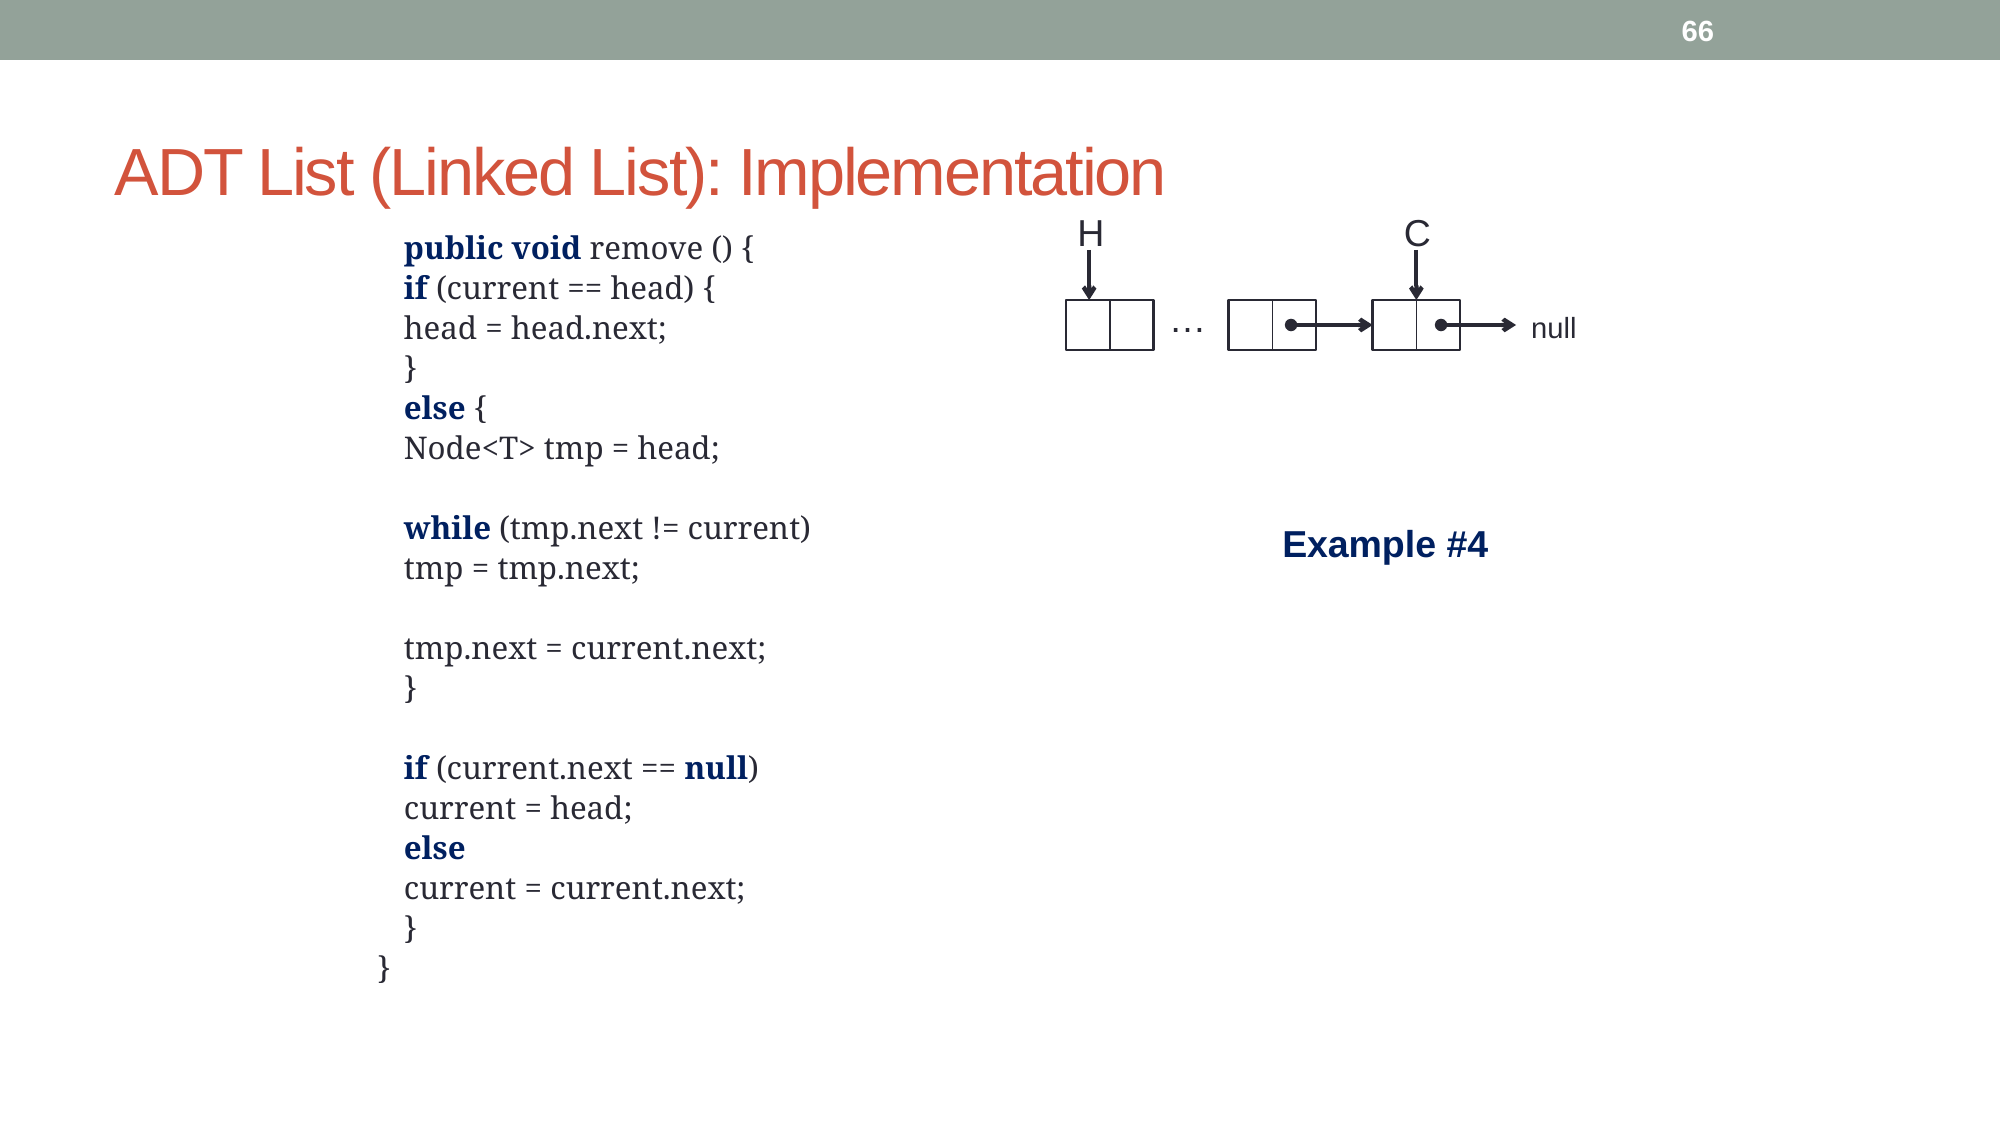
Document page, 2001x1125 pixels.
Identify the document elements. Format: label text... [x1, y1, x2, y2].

text_box 0 [1418, 262, 1423, 286]
title ADT List (Linked List): Implementation [99, 87, 1900, 250]
text_box 2 [1111, 303, 1116, 351]
text_box 0 [1091, 262, 1096, 287]
text_box [1226, 298, 1318, 352]
list public void remove () { if (current == head) { head = head.next; } else { Node<T> tmp = head; while (tmp.next != current) tmp = tmp.next; tmp.next = current.next; } if (current.next == null) current = head; else current = current.next; } } [362, 224, 1638, 1000]
text_box C [1389, 201, 1446, 262]
text_box Example #4 [1267, 512, 1504, 573]
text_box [1417, 253, 1423, 262]
text_box … [1153, 287, 1222, 348]
text_box size 1 [1417, 298, 1423, 351]
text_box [1090, 253, 1096, 262]
text_box null [1516, 301, 1592, 352]
text_box Example #2 [1273, 303, 1279, 351]
text_box [1370, 298, 1414, 352]
text_box [1064, 298, 1156, 352]
slide_number 66 [1666, 3, 1900, 57]
text_box [1424, 298, 1462, 352]
text_box H [1062, 201, 1120, 262]
